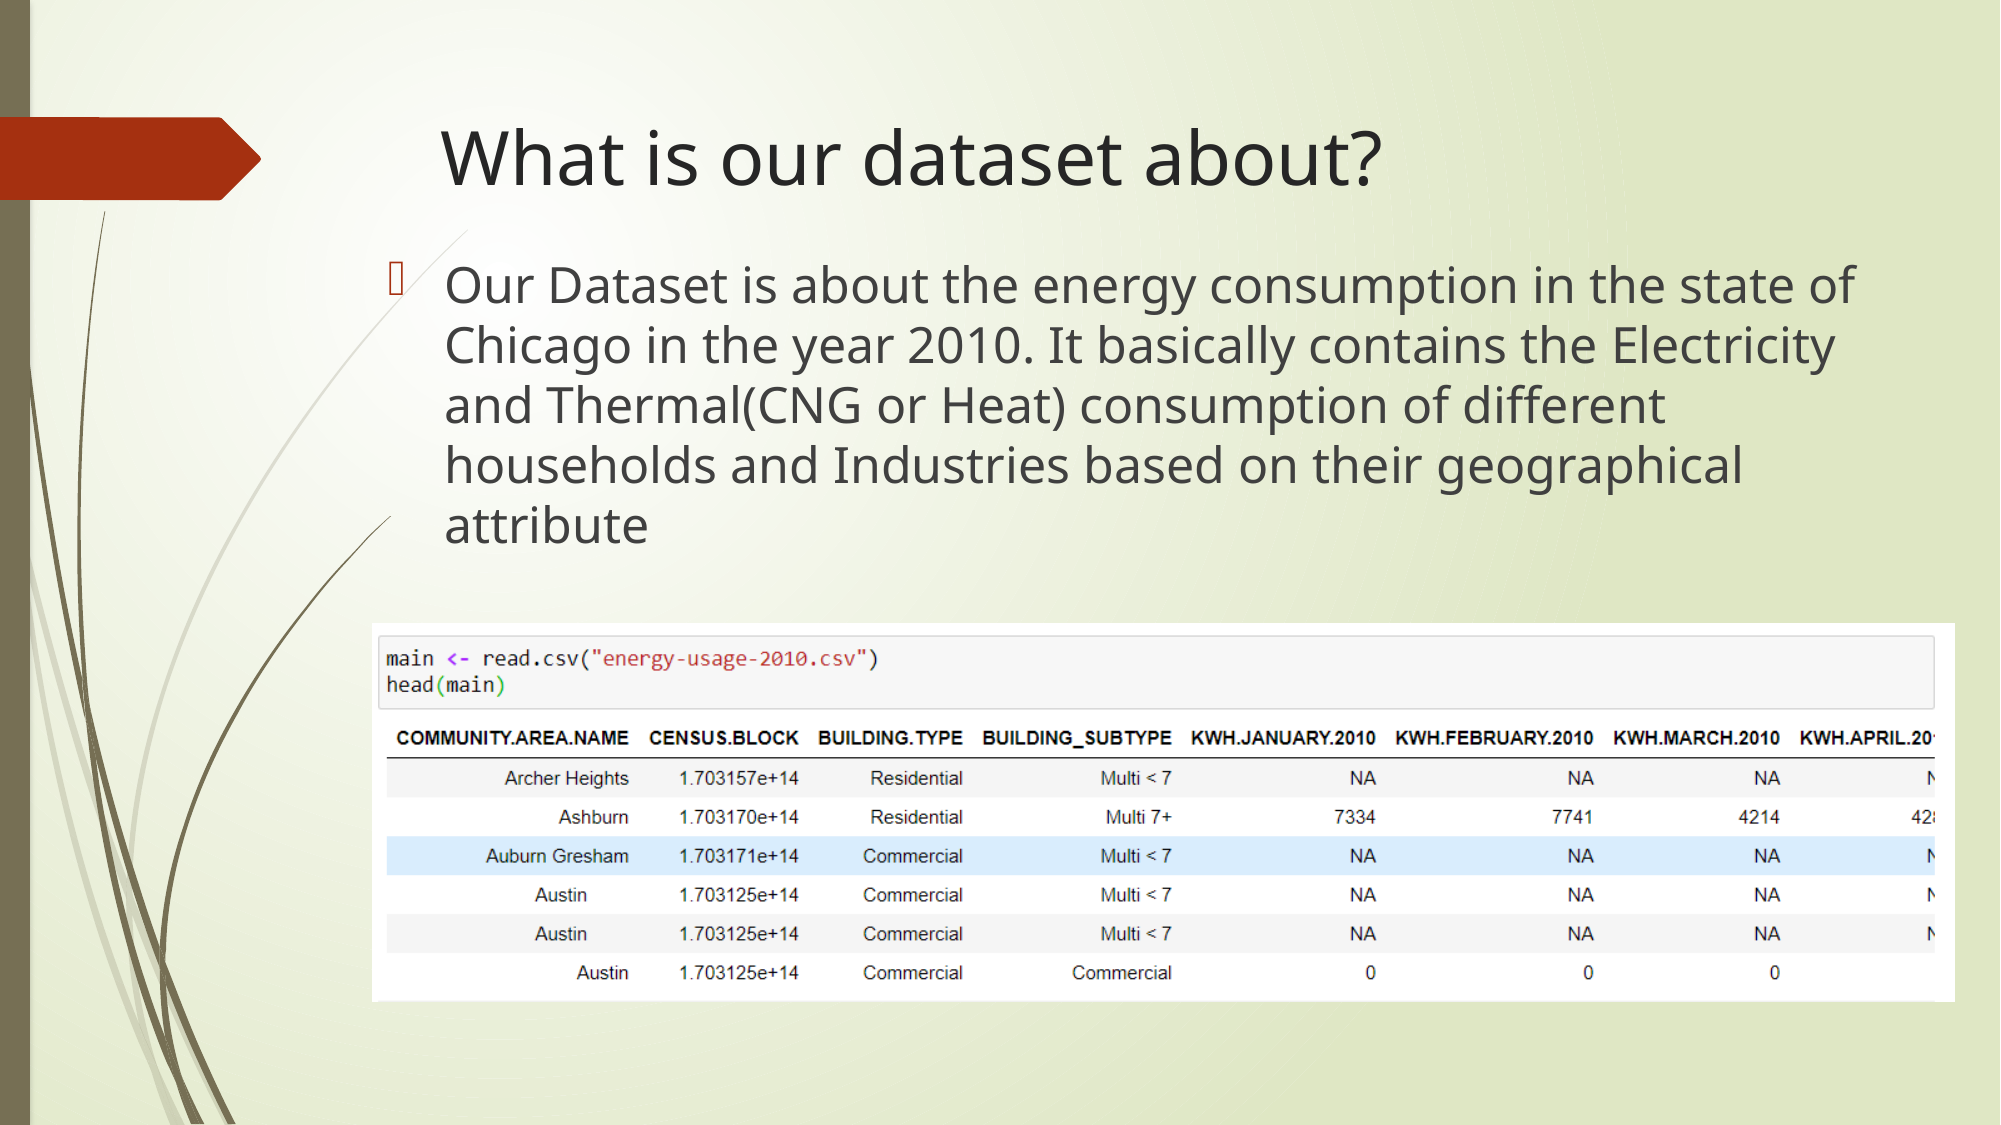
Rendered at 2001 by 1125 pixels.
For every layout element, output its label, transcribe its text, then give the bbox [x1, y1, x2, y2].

title What is our dataset about? [425, 102, 1888, 246]
list Our Dataset is about the energy consumption in the state of Chicago in the year 2010. It basically contains the Electricity and Thermal(CNG or Heat) consumption of different households and Industries based on their geographical attribute [372, 246, 1888, 623]
picture [372, 623, 1955, 1002]
